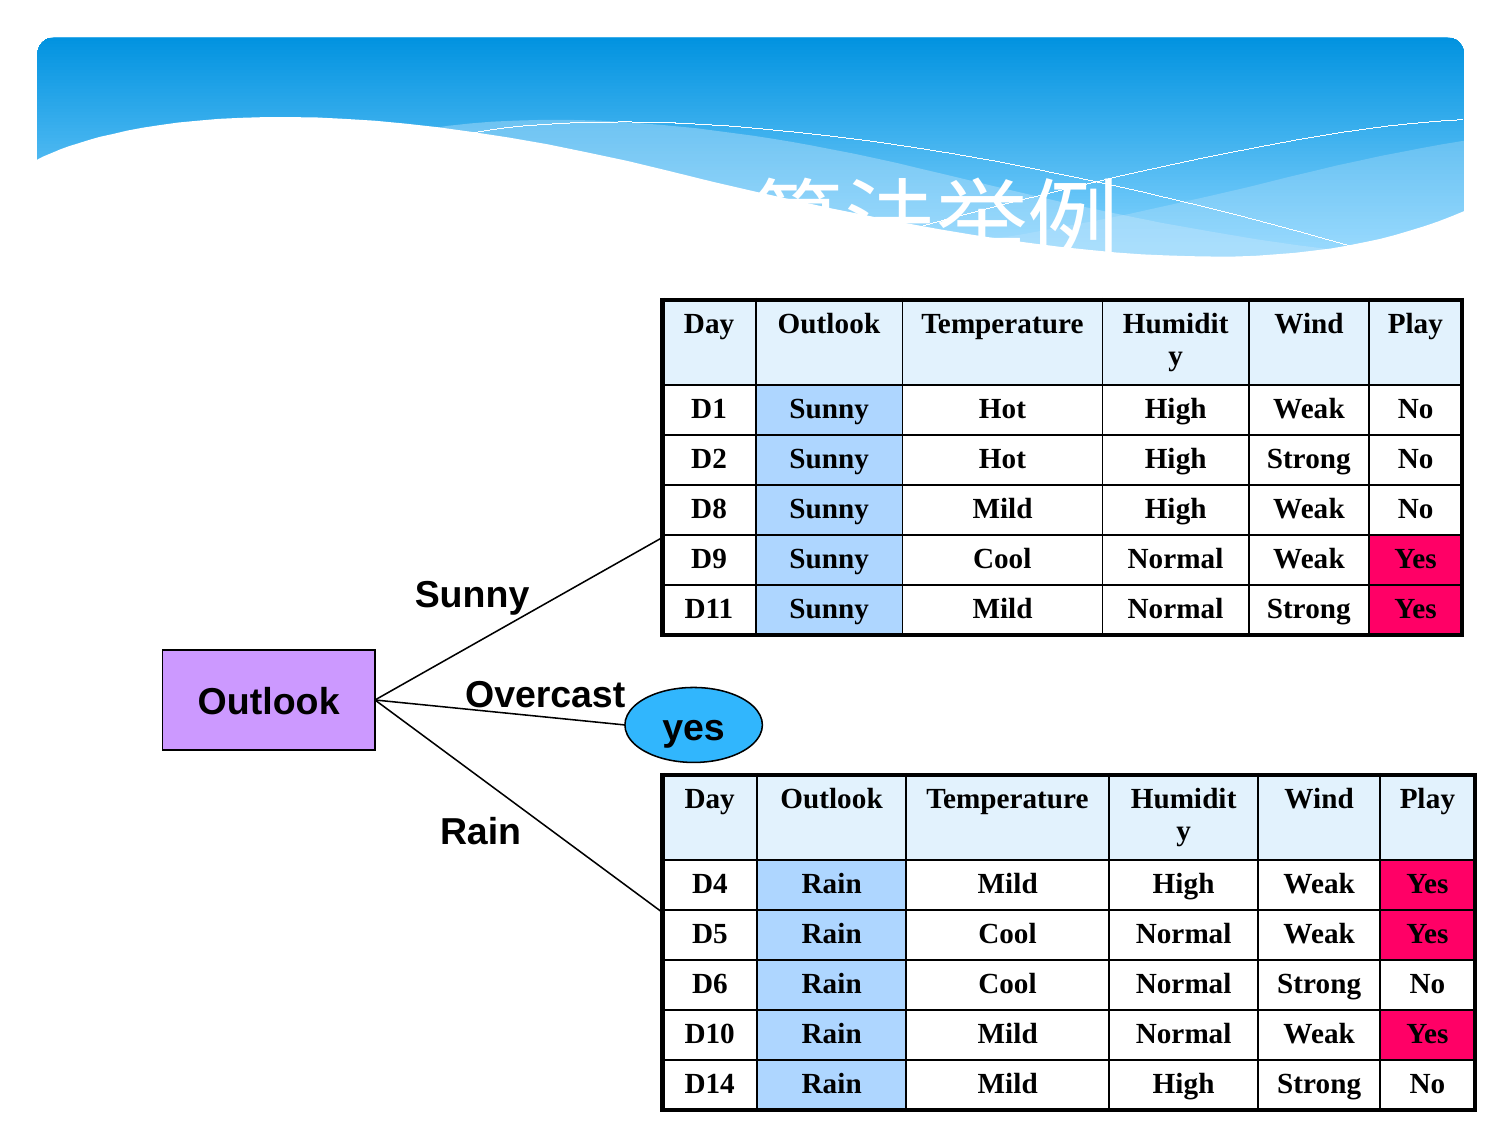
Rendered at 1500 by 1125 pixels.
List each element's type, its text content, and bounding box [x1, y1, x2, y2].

table_cell High [1103, 486, 1248, 534]
table_cell Mild [903, 486, 1102, 534]
table_cell Mild [907, 1011, 1108, 1059]
text_box Outlook [162, 650, 375, 750]
table_header Temperature [903, 302, 1102, 384]
table_cell Sunny [757, 386, 902, 434]
table_cell D4 [665, 861, 756, 909]
table_header Humidity [1110, 777, 1257, 859]
table_header Play [1381, 777, 1473, 859]
table_header Play [1370, 302, 1460, 384]
table_header Wind [1259, 777, 1379, 859]
table_cell Hot [903, 436, 1102, 484]
table_cell Rain [758, 961, 905, 1009]
table_cell D8 [665, 486, 755, 534]
table_cell Rain [758, 1011, 905, 1059]
table_cell D5 [665, 911, 756, 959]
table_cell No [1370, 436, 1460, 484]
text_box Rain [425, 799, 537, 860]
table_cell Rain [758, 1061, 905, 1108]
table_cell Yes [1370, 586, 1460, 633]
table_header Day [665, 302, 755, 384]
table_cell No [1381, 1061, 1473, 1108]
table_cell No [1370, 386, 1460, 434]
table_cell Sunny [757, 486, 902, 534]
table_cell Normal [1110, 911, 1257, 959]
table_cell Normal [1110, 961, 1257, 1009]
table_cell Strong [1250, 586, 1368, 633]
table_cell D9 [665, 536, 755, 584]
table_cell Cool [907, 911, 1108, 959]
table_cell Weak [1250, 536, 1368, 584]
table_cell High [1110, 861, 1257, 909]
table_header Day [665, 777, 756, 859]
table_cell Yes [1381, 861, 1473, 909]
table_cell Sunny [757, 586, 902, 633]
table_cell D2 [665, 436, 755, 484]
table_cell Rain [758, 911, 905, 959]
table_cell Weak [1259, 1011, 1379, 1059]
table_cell Mild [907, 1061, 1108, 1108]
table_cell No [1381, 961, 1473, 1009]
table_cell Strong [1250, 436, 1368, 484]
table_cell High [1103, 436, 1248, 484]
table_cell D10 [665, 1011, 756, 1059]
table_cell Strong [1259, 961, 1379, 1009]
table_cell Weak [1250, 386, 1368, 434]
table_header Humidity [1103, 302, 1248, 384]
table_cell Weak [1259, 911, 1379, 959]
table_cell Cool [903, 536, 1102, 584]
table_cell Sunny [757, 436, 902, 484]
table_cell Normal [1103, 586, 1248, 633]
table_cell D1 [665, 386, 755, 434]
table_cell Weak [1259, 861, 1379, 909]
text_box Sunny [400, 562, 545, 623]
table_cell D14 [665, 1061, 756, 1108]
text_box yes [624, 687, 763, 763]
table_cell Mild [907, 861, 1108, 909]
table_cell Yes [1381, 911, 1473, 959]
title ID3算法举例 [200, 125, 1500, 313]
table_cell Cool [907, 961, 1108, 1009]
table_cell High [1103, 386, 1248, 434]
table_cell Yes [1370, 536, 1460, 584]
table_header Outlook [758, 777, 905, 859]
table_cell D11 [665, 586, 755, 633]
table_cell Normal [1103, 536, 1248, 584]
table_cell Sunny [757, 536, 902, 584]
table_cell No [1370, 486, 1460, 534]
table_cell Weak [1250, 486, 1368, 534]
table_cell D6 [665, 961, 756, 1009]
table_cell Mild [903, 586, 1102, 633]
table_header Temperature [907, 777, 1108, 859]
table_cell Strong [1259, 1061, 1379, 1108]
table_cell Hot [903, 386, 1102, 434]
table_cell High [1110, 1061, 1257, 1108]
table_cell Rain [758, 861, 905, 909]
table_cell Yes [1381, 1011, 1473, 1059]
table_header Wind [1250, 302, 1368, 384]
table_header Outlook [757, 302, 902, 384]
text_box Overcast [450, 662, 641, 723]
table_cell Normal [1110, 1011, 1257, 1059]
